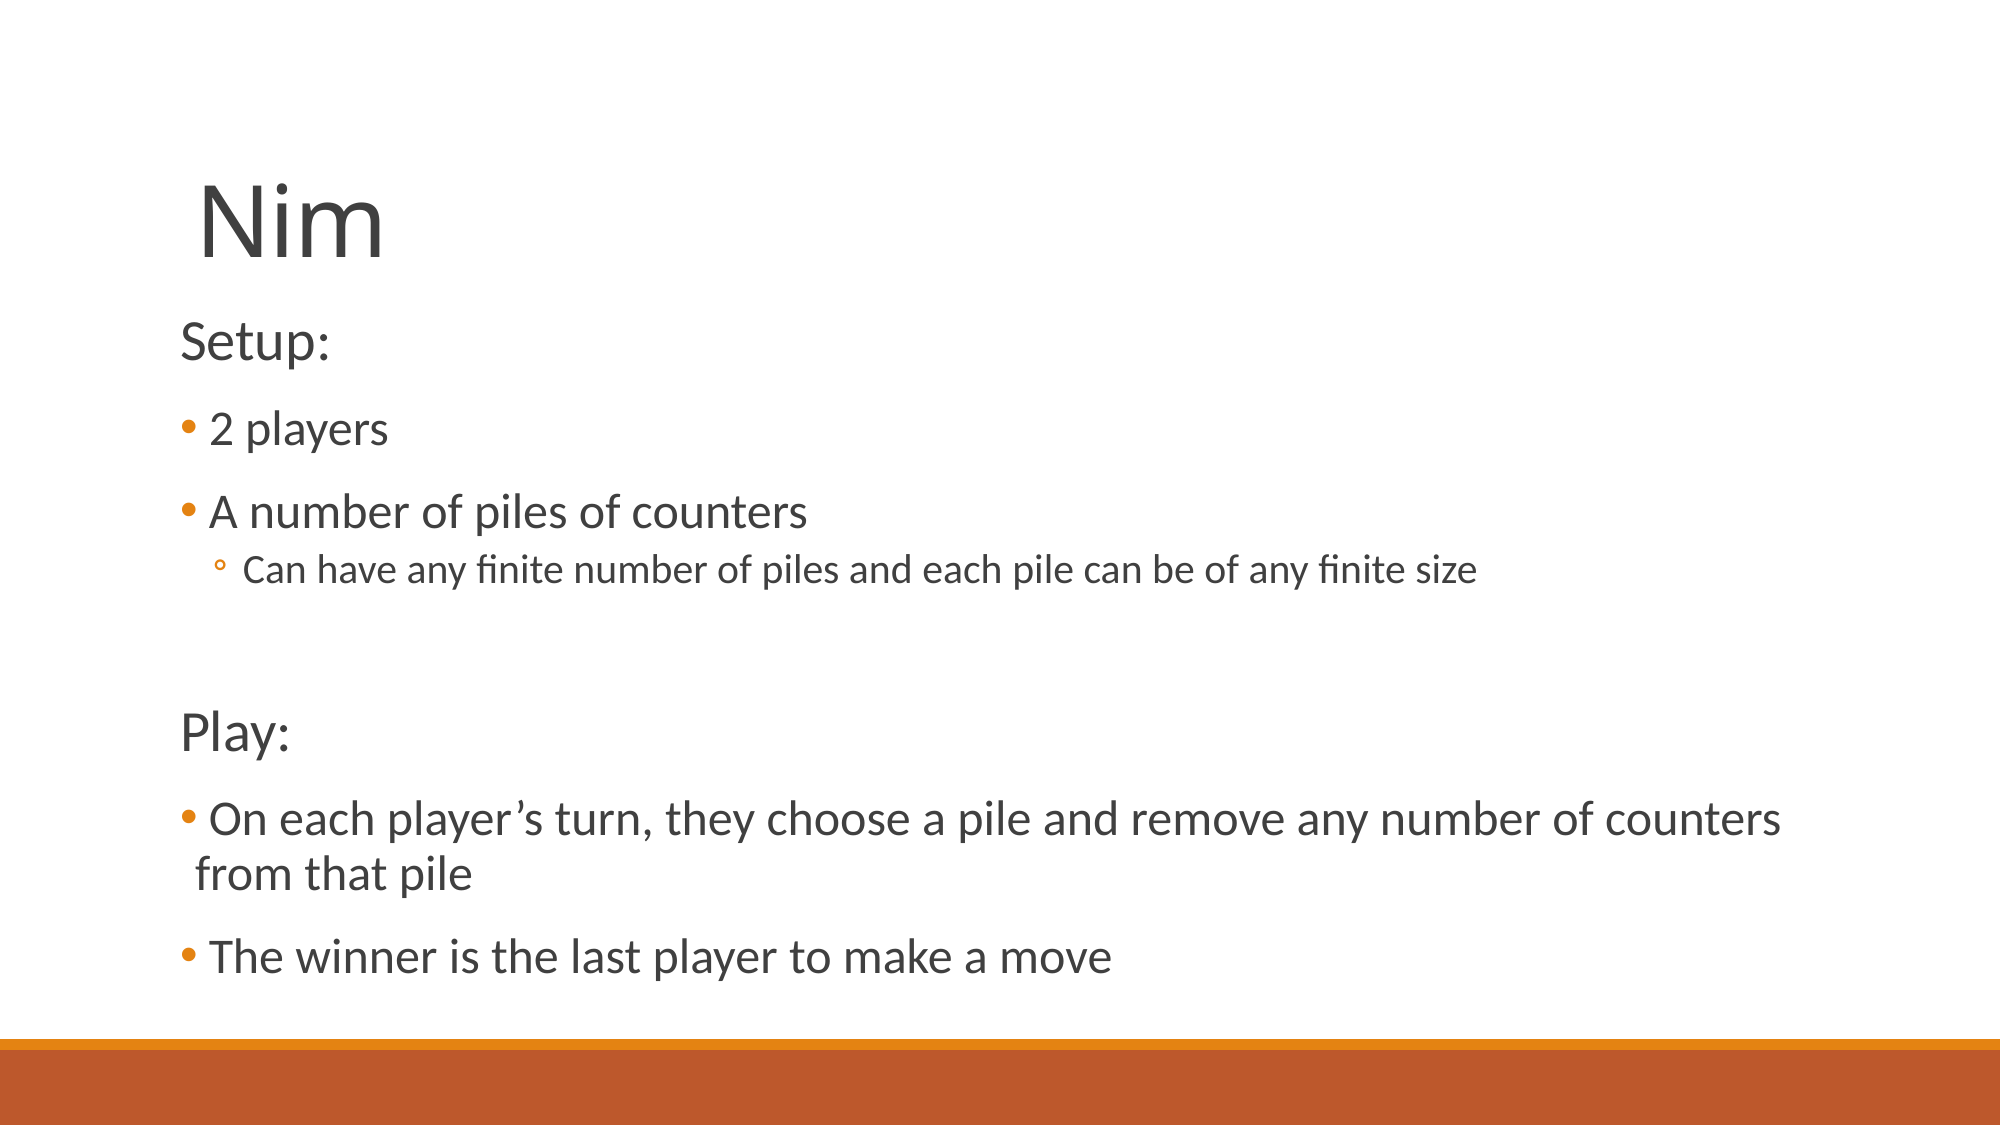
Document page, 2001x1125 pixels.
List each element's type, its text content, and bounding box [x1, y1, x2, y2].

title Nim [180, 47, 1830, 285]
list Setup: 2 players A number of piles of counters Can have any finite number of piles and each pile can be of any finite size Play: On each player’s turn, they choose a pile and remove any number of counters from that pile The winner is the last player to make a move [180, 302, 1830, 1009]
